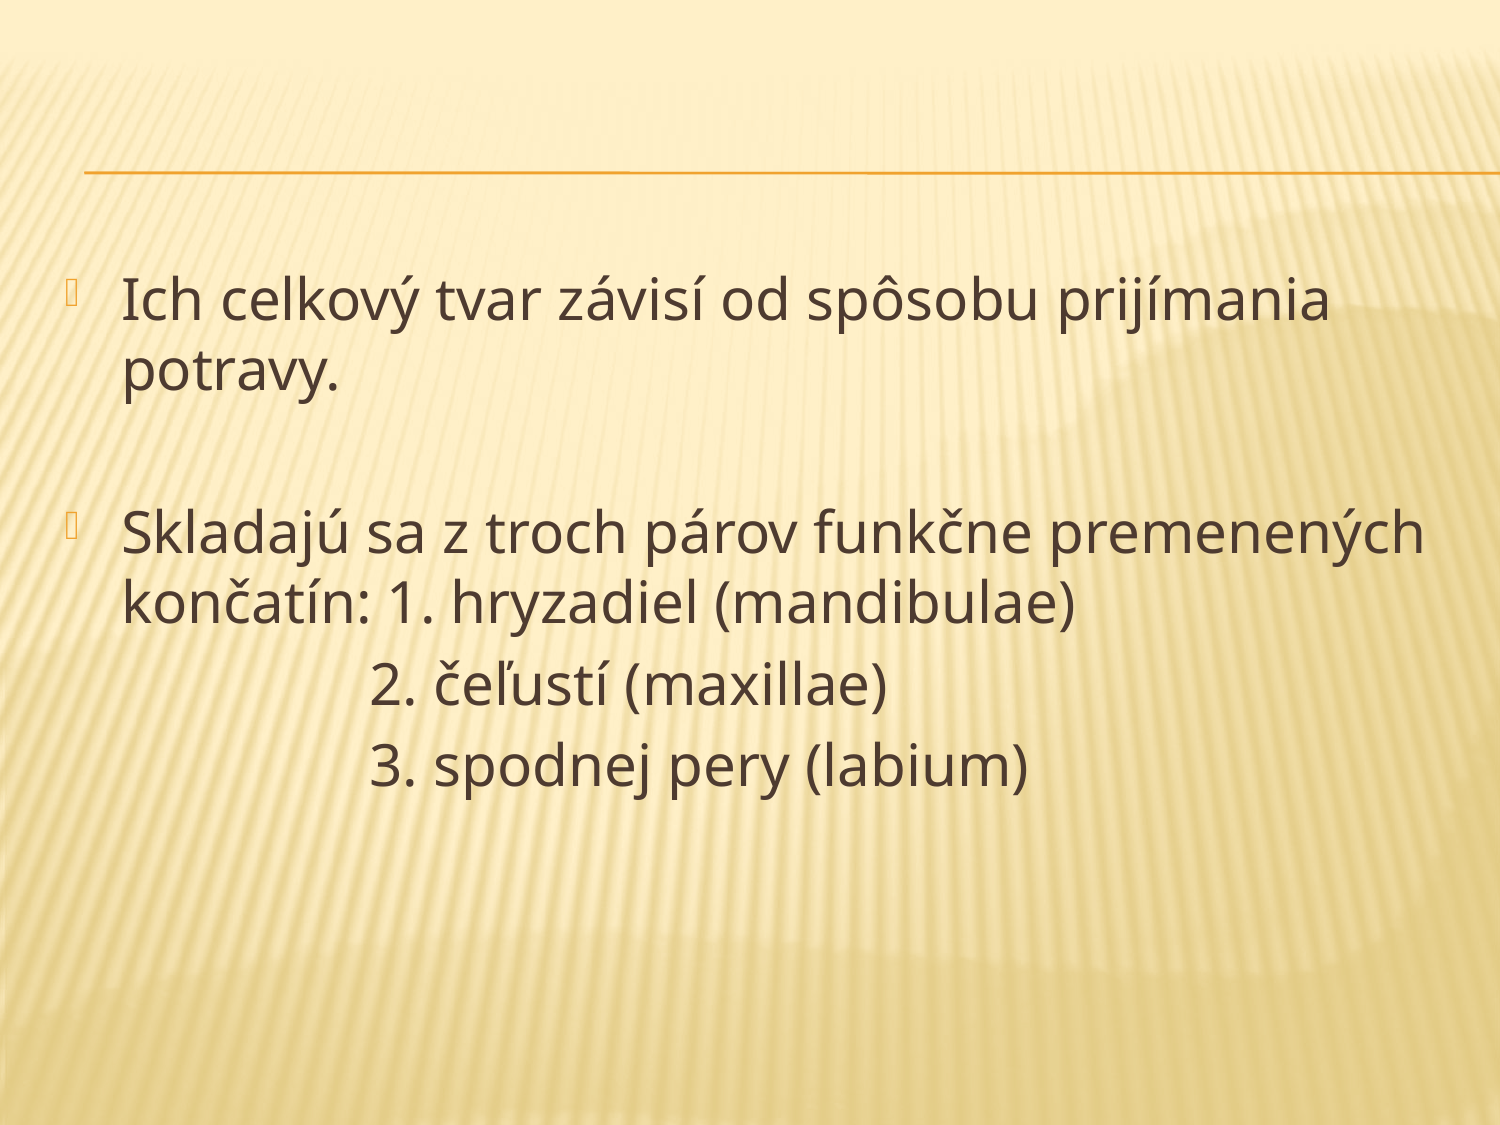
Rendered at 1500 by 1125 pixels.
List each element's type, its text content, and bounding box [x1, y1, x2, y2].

list Ich celkový tvar závisí od spôsobu prijímania potravy. Skladajú sa z troch párov funkčne premenených končatín: 1. hryzadiel (mandibulae) 2. čeľustí (maxillae) 3. spodnej pery (labium) [50, 254, 1475, 998]
